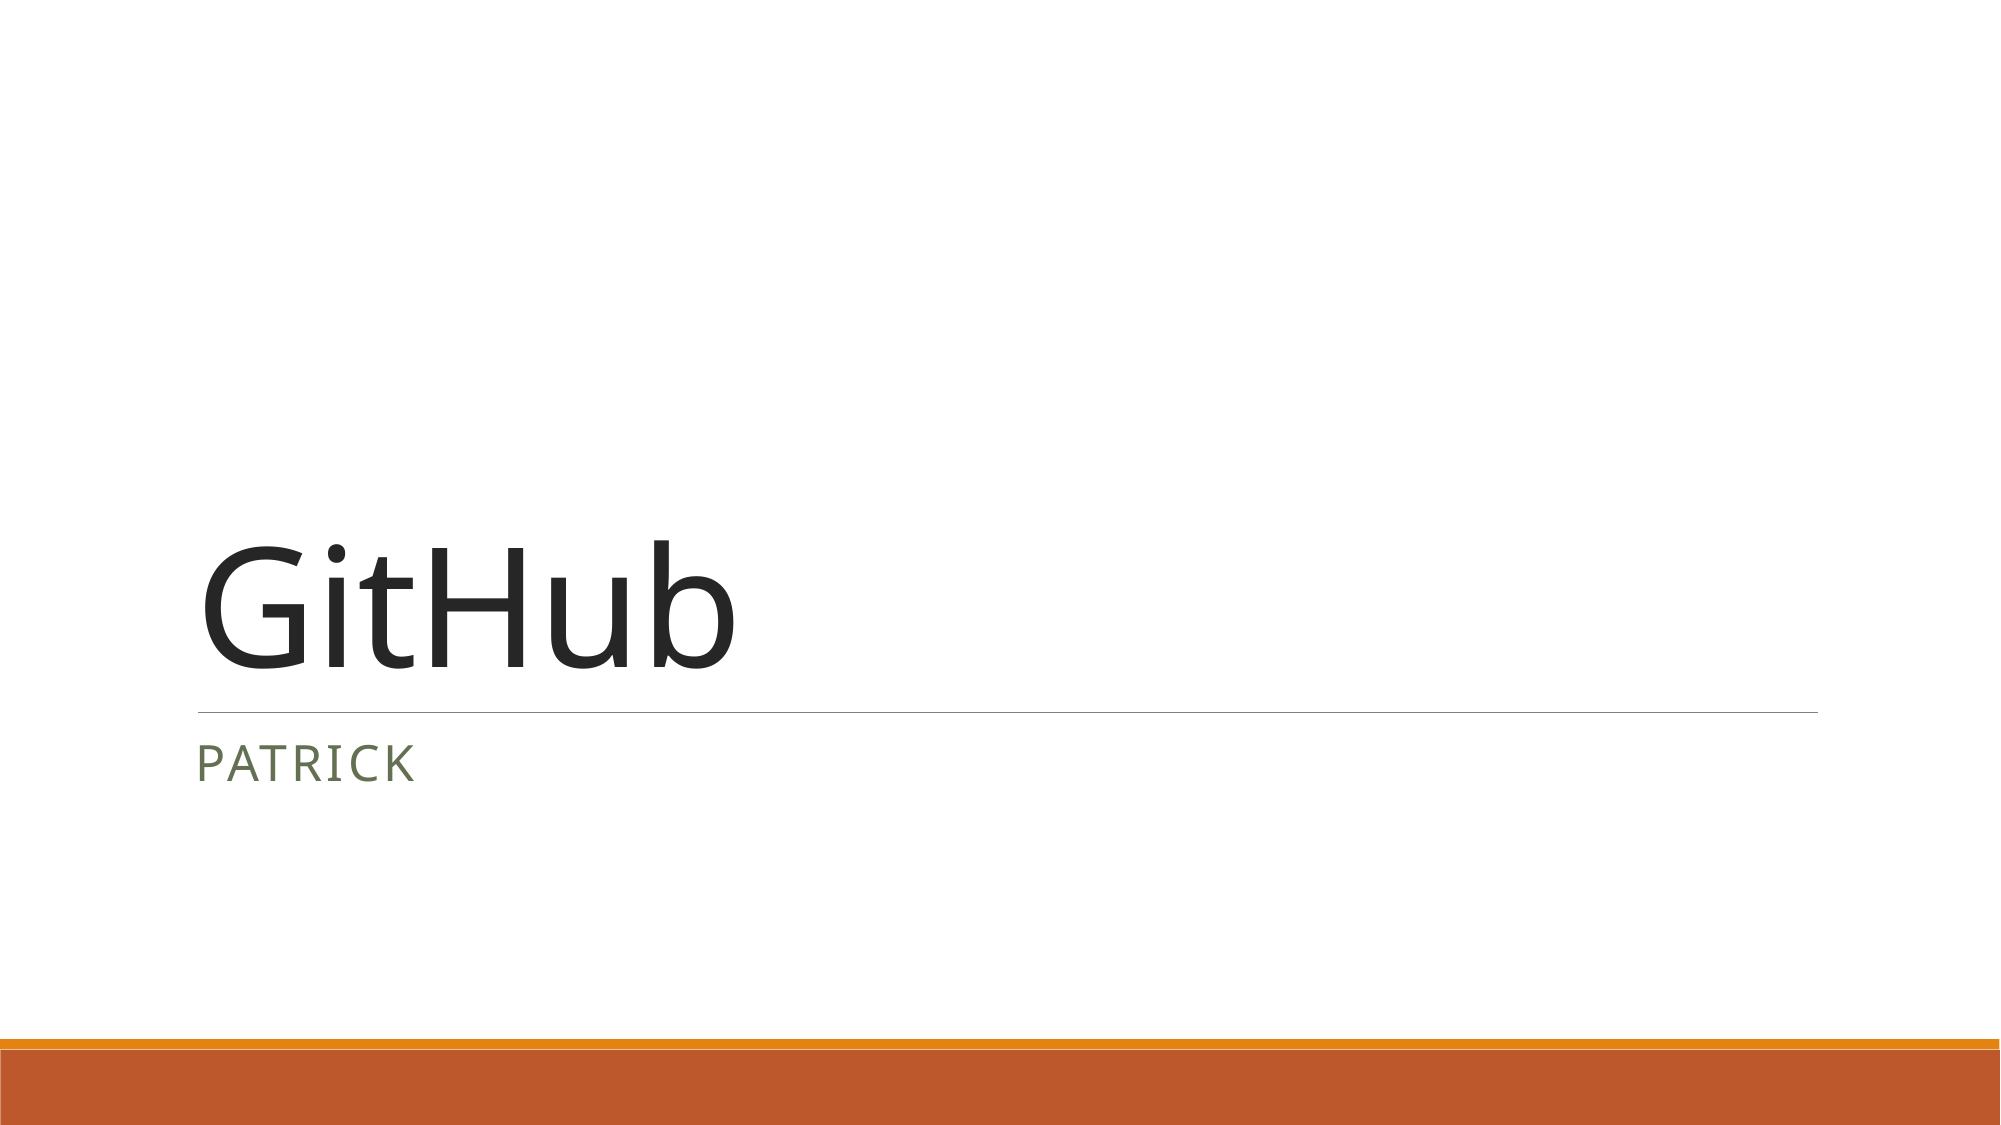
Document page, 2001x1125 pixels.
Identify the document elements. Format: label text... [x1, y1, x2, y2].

title GitHub [180, 124, 1830, 710]
subtitle Patrick [180, 730, 1831, 919]
